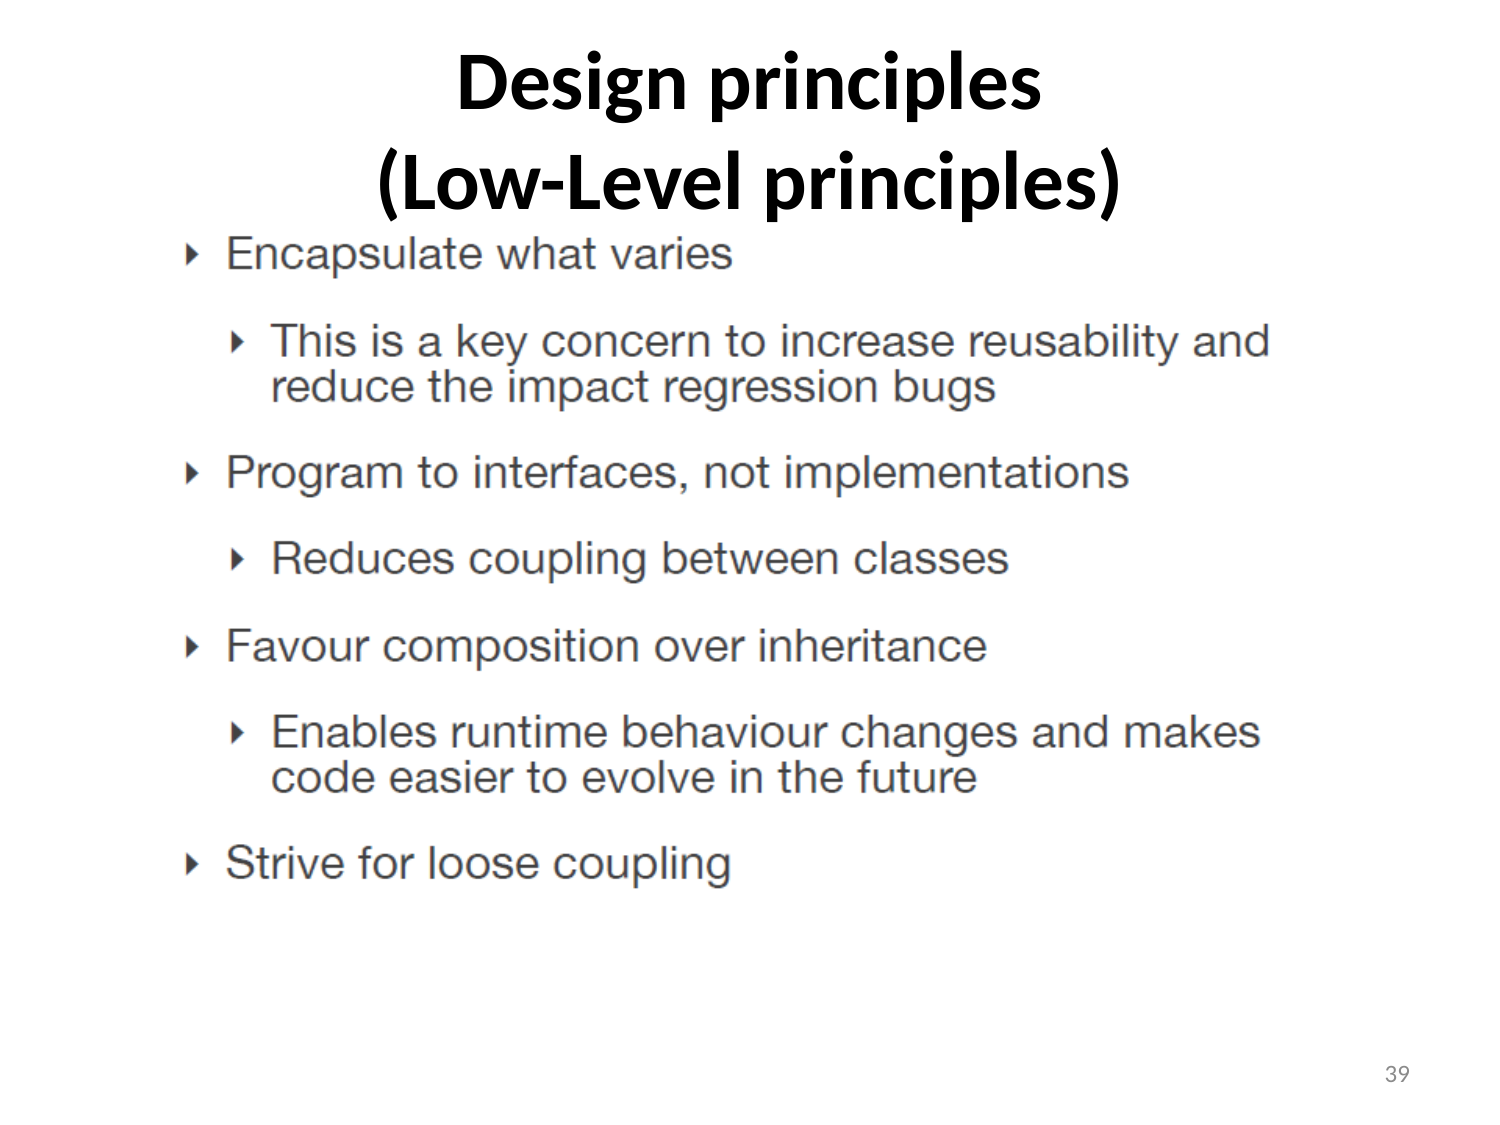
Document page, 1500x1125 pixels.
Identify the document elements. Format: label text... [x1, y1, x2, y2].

picture [134, 223, 1366, 901]
text_box Design principles (Low-Level principles) [0, 19, 1500, 234]
slide_number 39 [1074, 1042, 1425, 1103]
